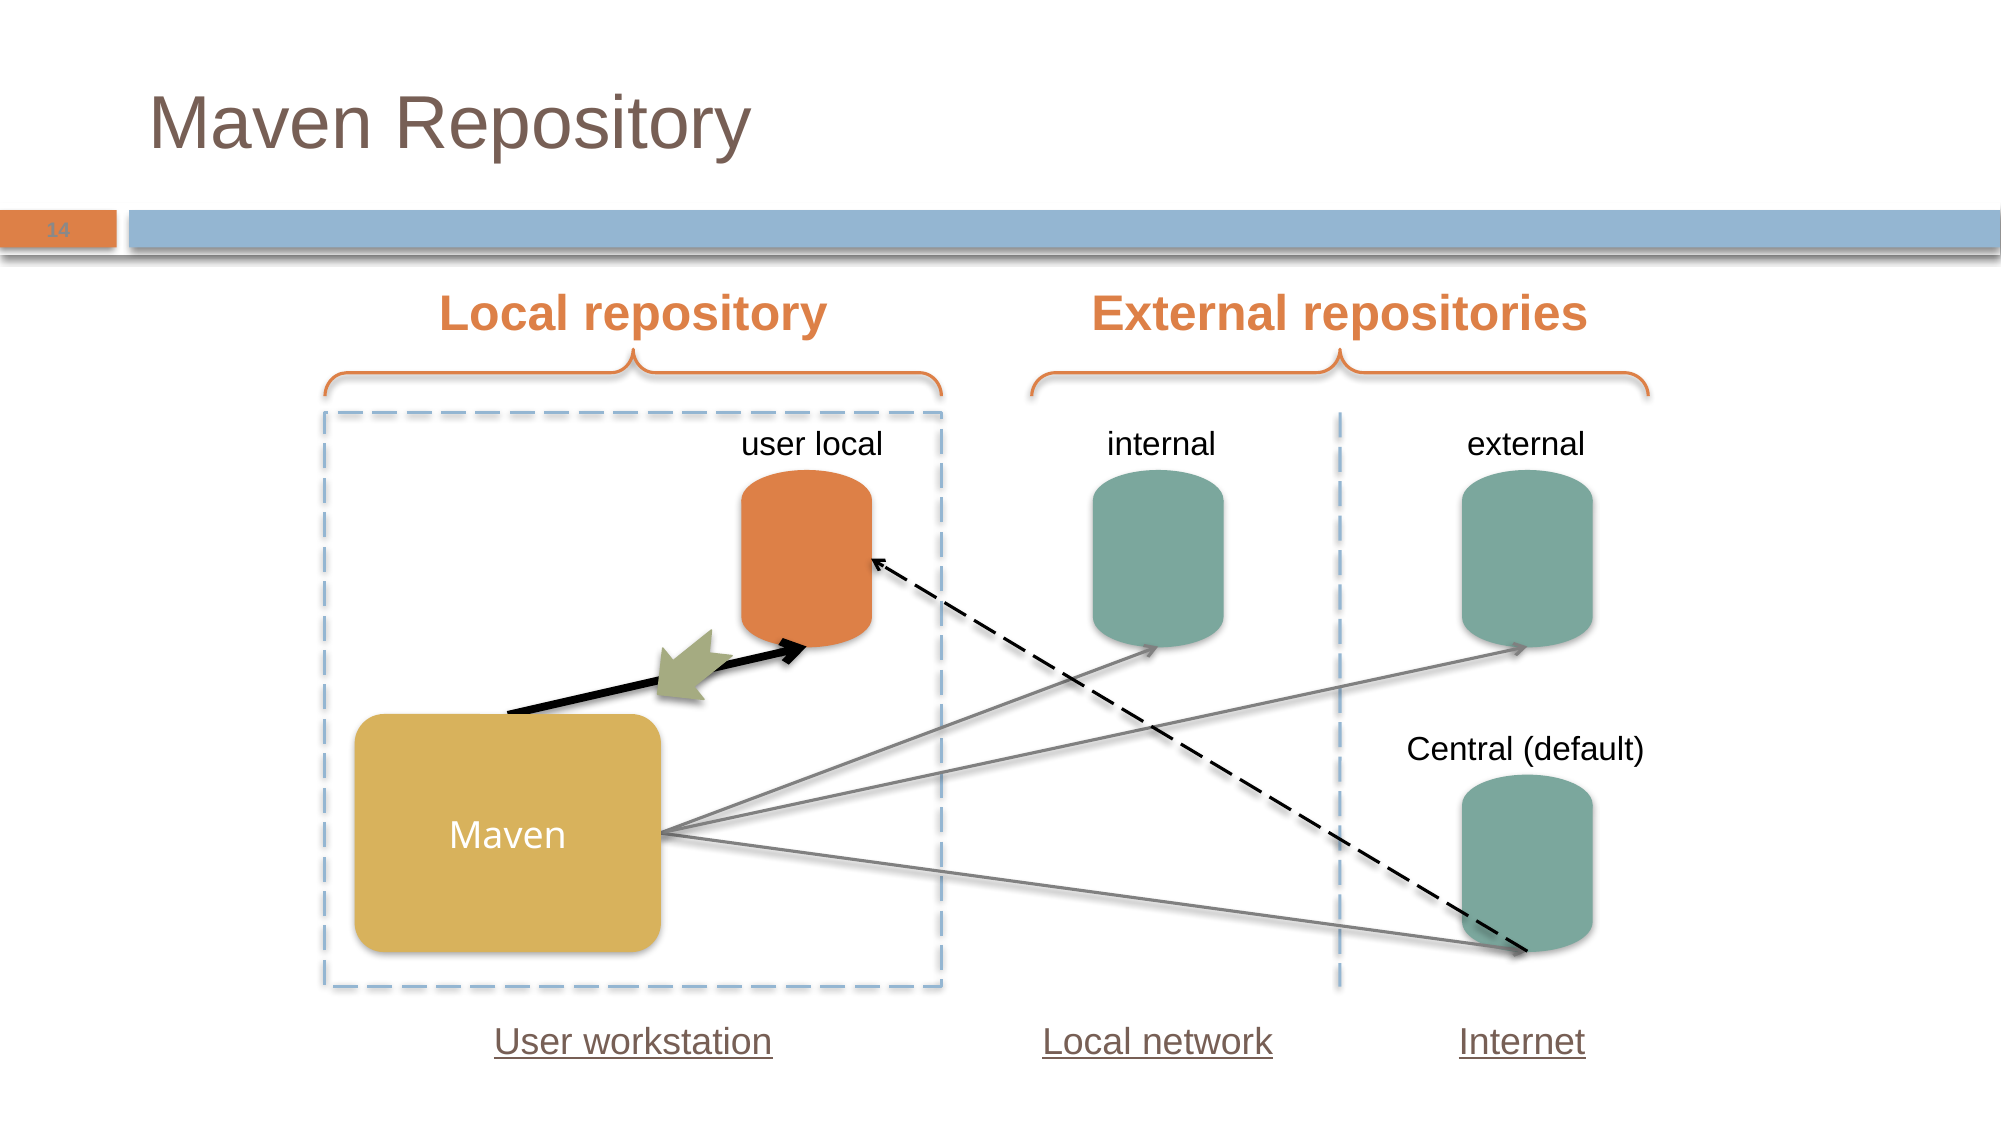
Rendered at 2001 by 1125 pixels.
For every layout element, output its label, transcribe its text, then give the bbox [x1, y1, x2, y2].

title Maven Repository [133, 37, 1917, 200]
text_box internal [1023, 415, 1300, 470]
text_box User workstation [324, 1009, 942, 1070]
text_box Local repository [324, 273, 942, 349]
text_box [741, 470, 872, 556]
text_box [659, 842, 865, 864]
text_box Internet [1339, 1009, 1705, 1070]
text_box Central (default) [1469, 719, 1665, 775]
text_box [870, 558, 1464, 864]
text_box external [1388, 415, 1665, 470]
text_box [1462, 470, 1593, 648]
text_box [1030, 347, 1650, 397]
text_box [659, 558, 870, 834]
text_box External repositories [995, 273, 1685, 349]
text_box Local network [975, 1009, 1339, 1070]
text_box [1462, 775, 1593, 953]
text_box [323, 347, 943, 397]
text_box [546, 519, 704, 755]
text_box [1092, 470, 1224, 556]
slide_number 14 [0, 208, 117, 249]
text_box user local [683, 415, 942, 470]
text_box Maven [354, 713, 661, 953]
text_box [323, 411, 943, 988]
